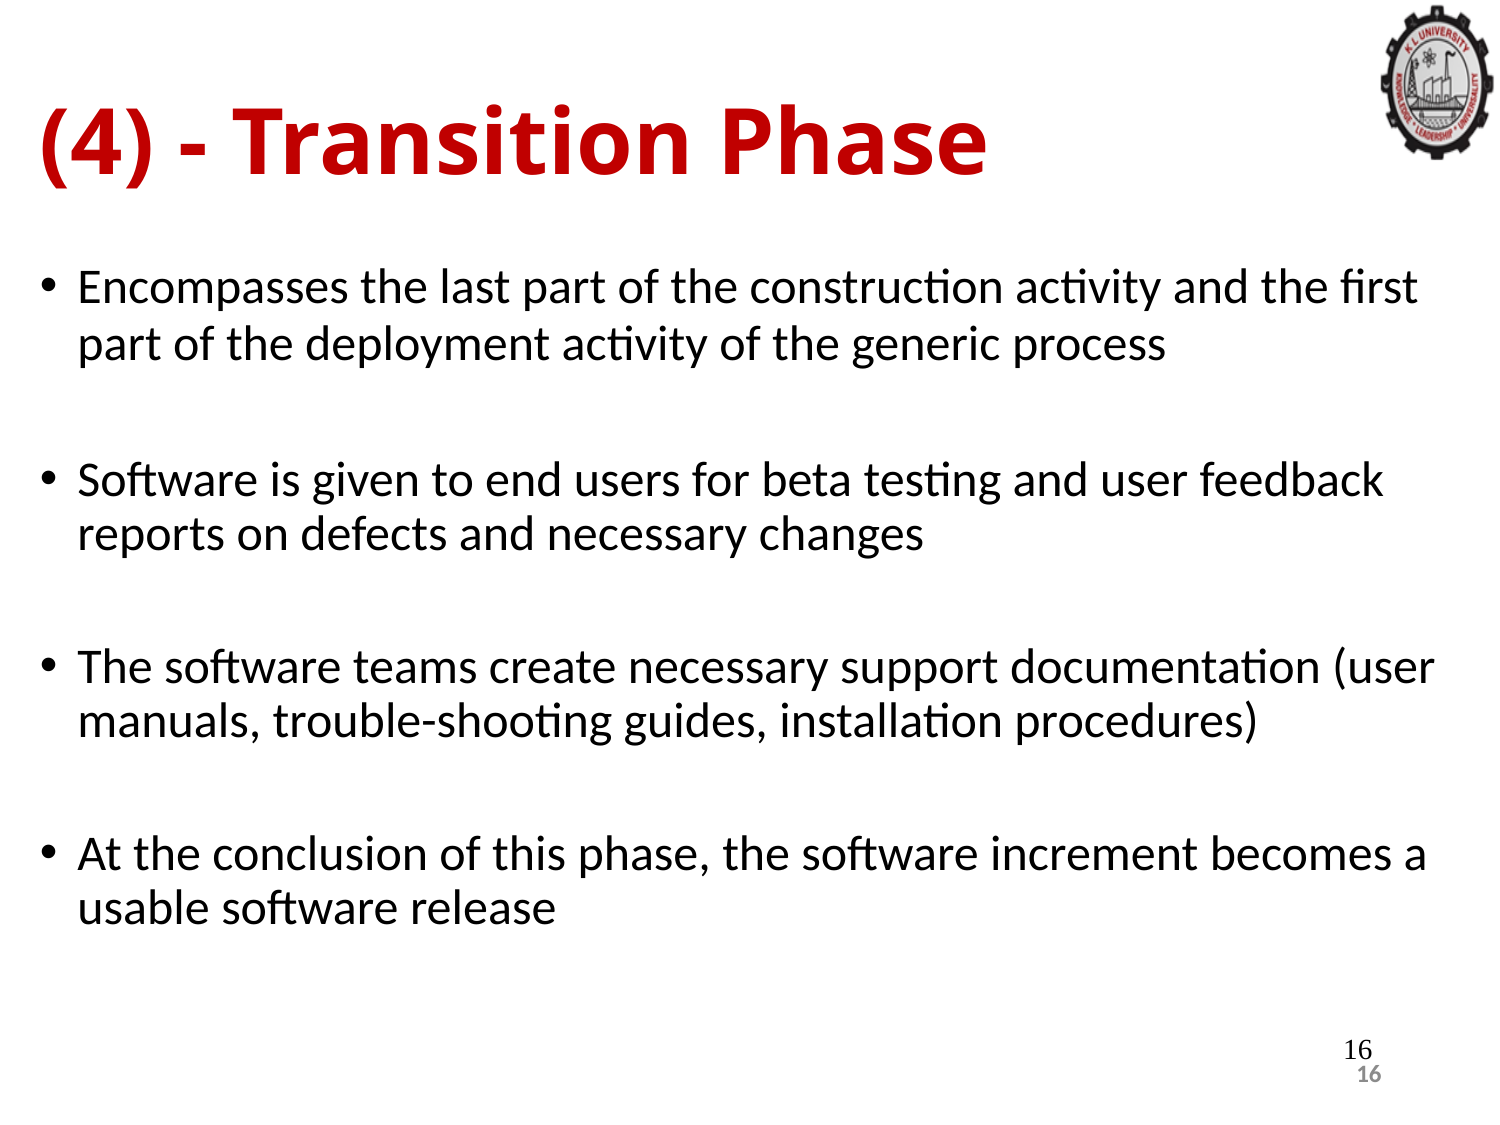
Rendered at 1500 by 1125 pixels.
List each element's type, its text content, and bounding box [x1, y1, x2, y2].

picture [1370, 0, 1500, 173]
text_box 16 [1074, 1025, 1388, 1074]
slide_number 16 [1310, 1042, 1397, 1103]
list Encompasses the last part of the construction activity and the first part of the deployment activity of the generic process Software is given to end users for beta testing and user feedback reports on defects and necessary changes The software teams create necessary support documentation (user manuals, trouble-shooting guides, installation procedures) At the conclusion of this phase, the software increment becomes a usable software release [24, 249, 1463, 1025]
title (4) - Transition Phase [24, 49, 1301, 238]
